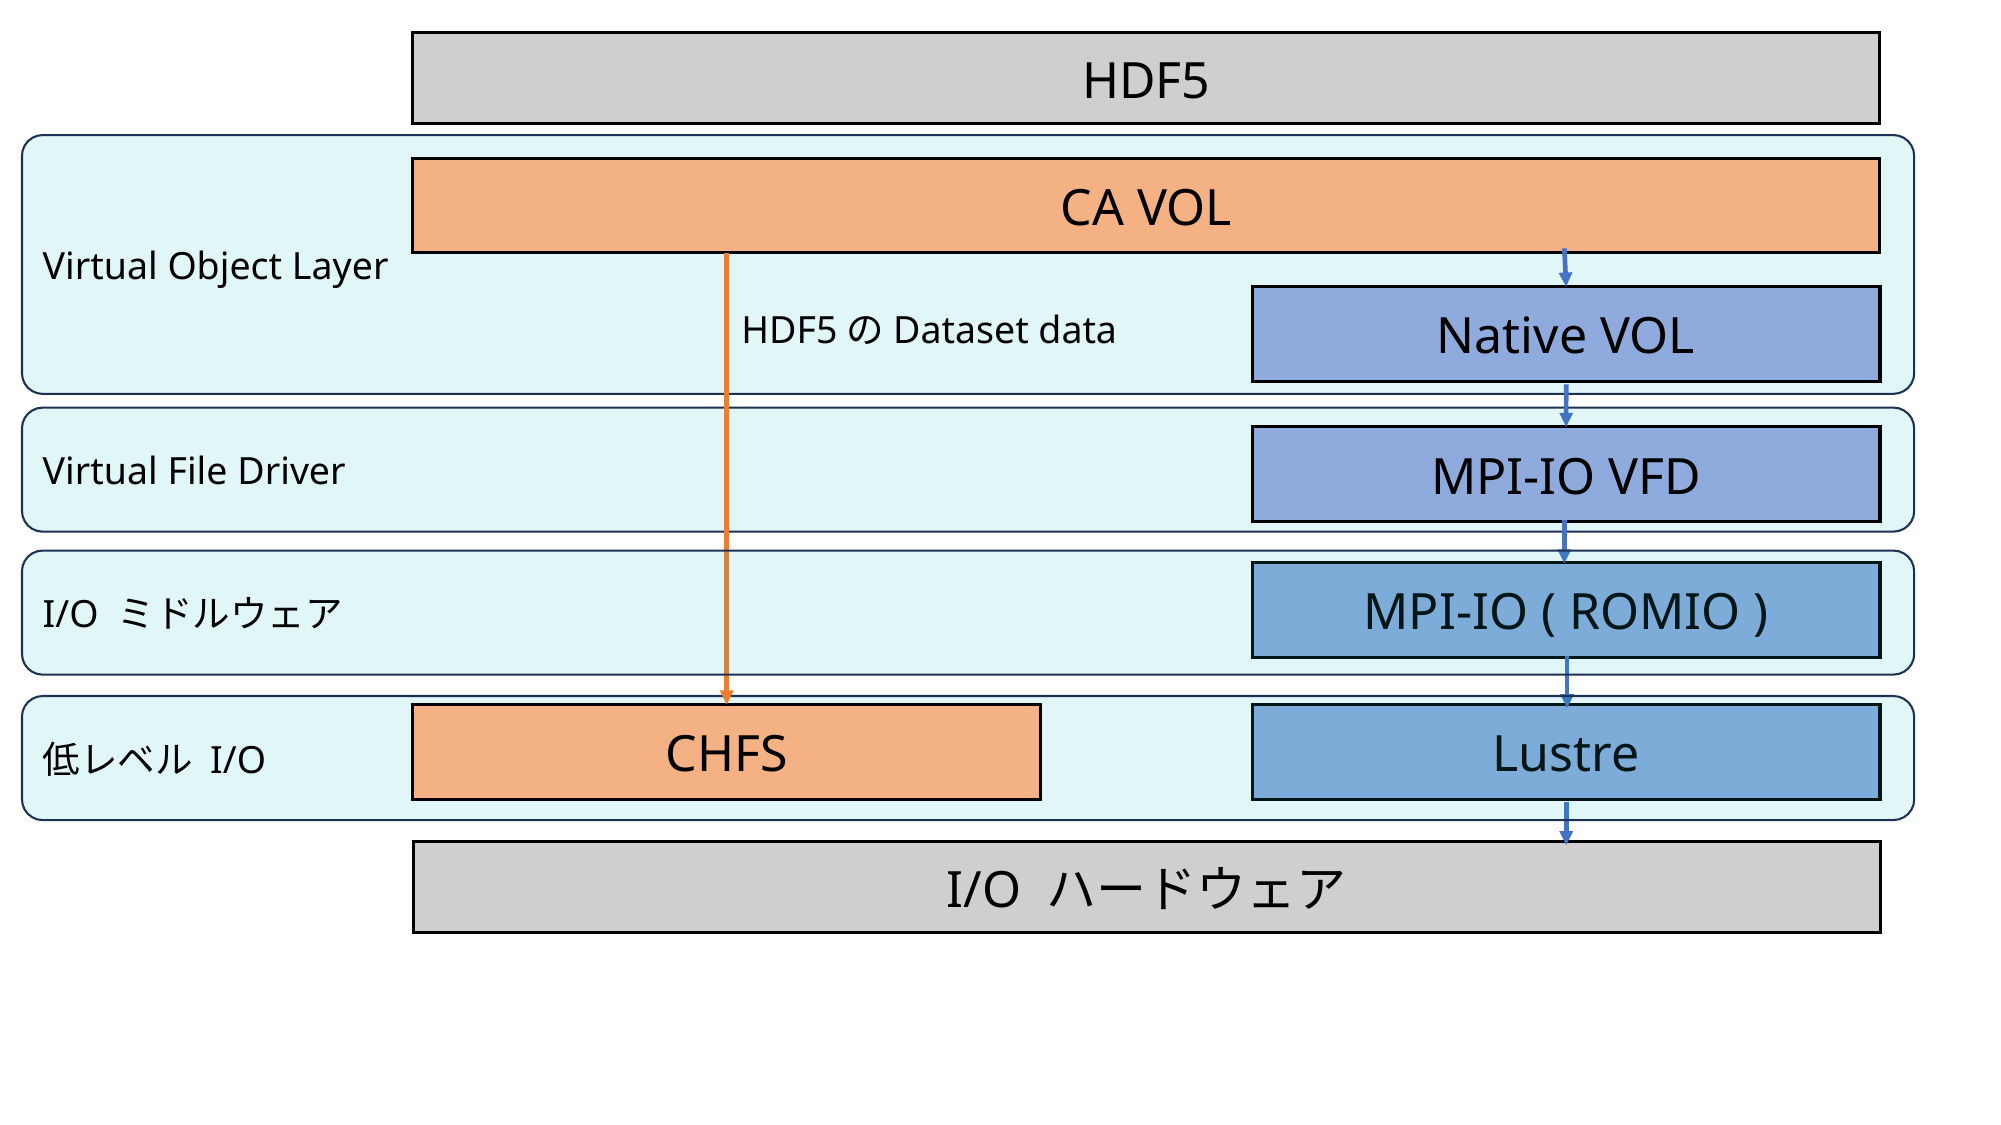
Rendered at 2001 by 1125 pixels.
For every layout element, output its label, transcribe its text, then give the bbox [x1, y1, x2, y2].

text_box I/O ミドルウェア [20, 549, 726, 676]
text_box MPI-IO VFD [1252, 426, 1881, 522]
text_box HDF5 [412, 32, 1880, 124]
text_box 低レベル I/O [20, 694, 1916, 822]
text_box Native VOL [1252, 286, 1881, 382]
text_box Virtual Object Layer [20, 134, 1916, 395]
text_box HDF5のDataset data [727, 298, 1164, 359]
text_box CHFS [412, 704, 1041, 800]
text_box Virtual File Driver [729, 406, 1565, 533]
text_box I/O ハードウェア [413, 841, 1881, 933]
text_box Virtual File Driver [1567, 406, 1916, 533]
text_box CA VOL [412, 158, 1880, 253]
text_box I/O ミドルウェア [727, 549, 1916, 676]
text_box Virtual File Driver [20, 406, 724, 533]
